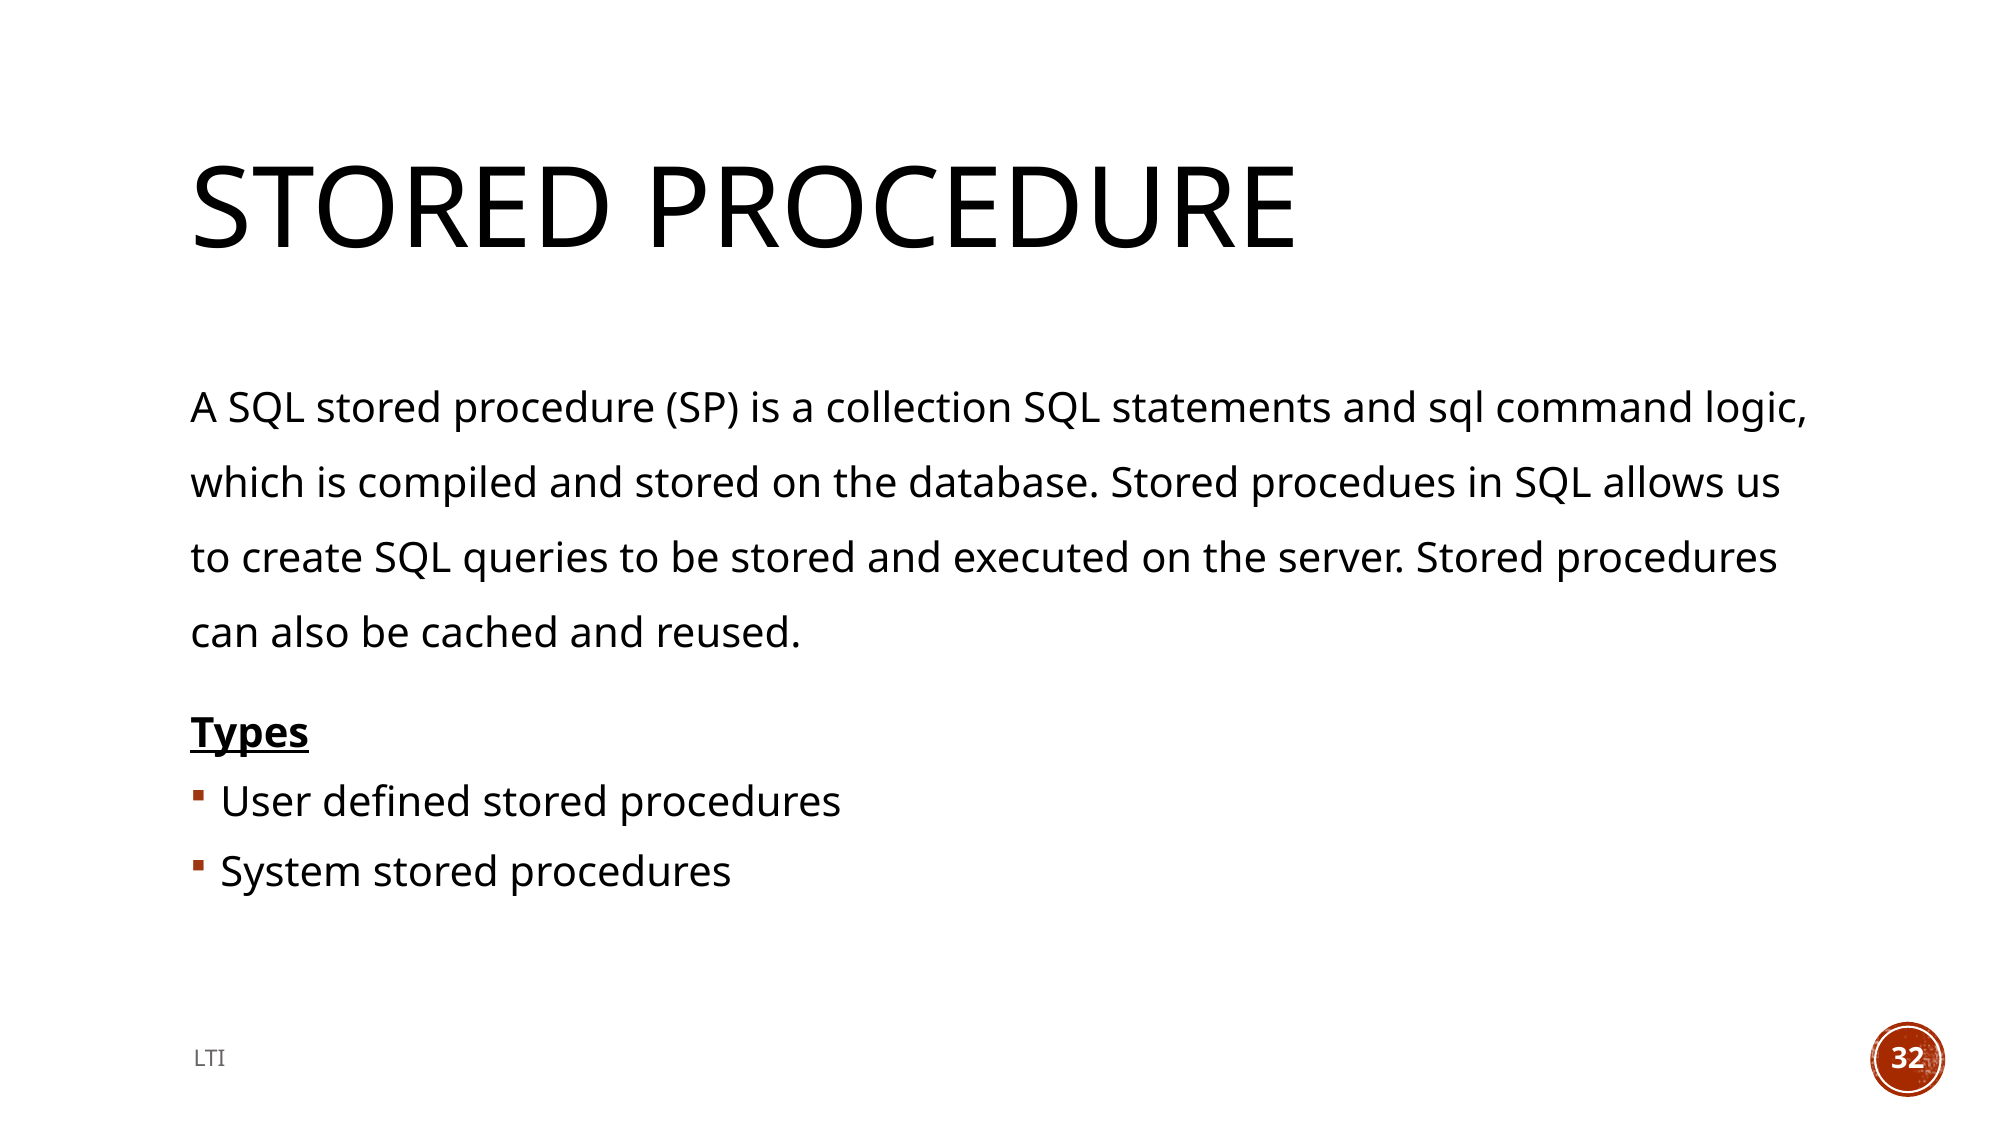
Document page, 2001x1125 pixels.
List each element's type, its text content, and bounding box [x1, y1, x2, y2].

title Stored procedure [175, 79, 1826, 344]
footer LTI [178, 1028, 1217, 1089]
list A SQL stored procedure (SP) is a collection SQL statements and sql command logic, which is compiled and stored on the database. Stored procedues in SQL allows us to create SQL queries to be stored and executed on the server. Stored procedures can also be cached and reused. Types User defined stored procedures System stored procedures [175, 348, 1826, 1013]
slide_number 32 [1855, 1028, 1961, 1089]
